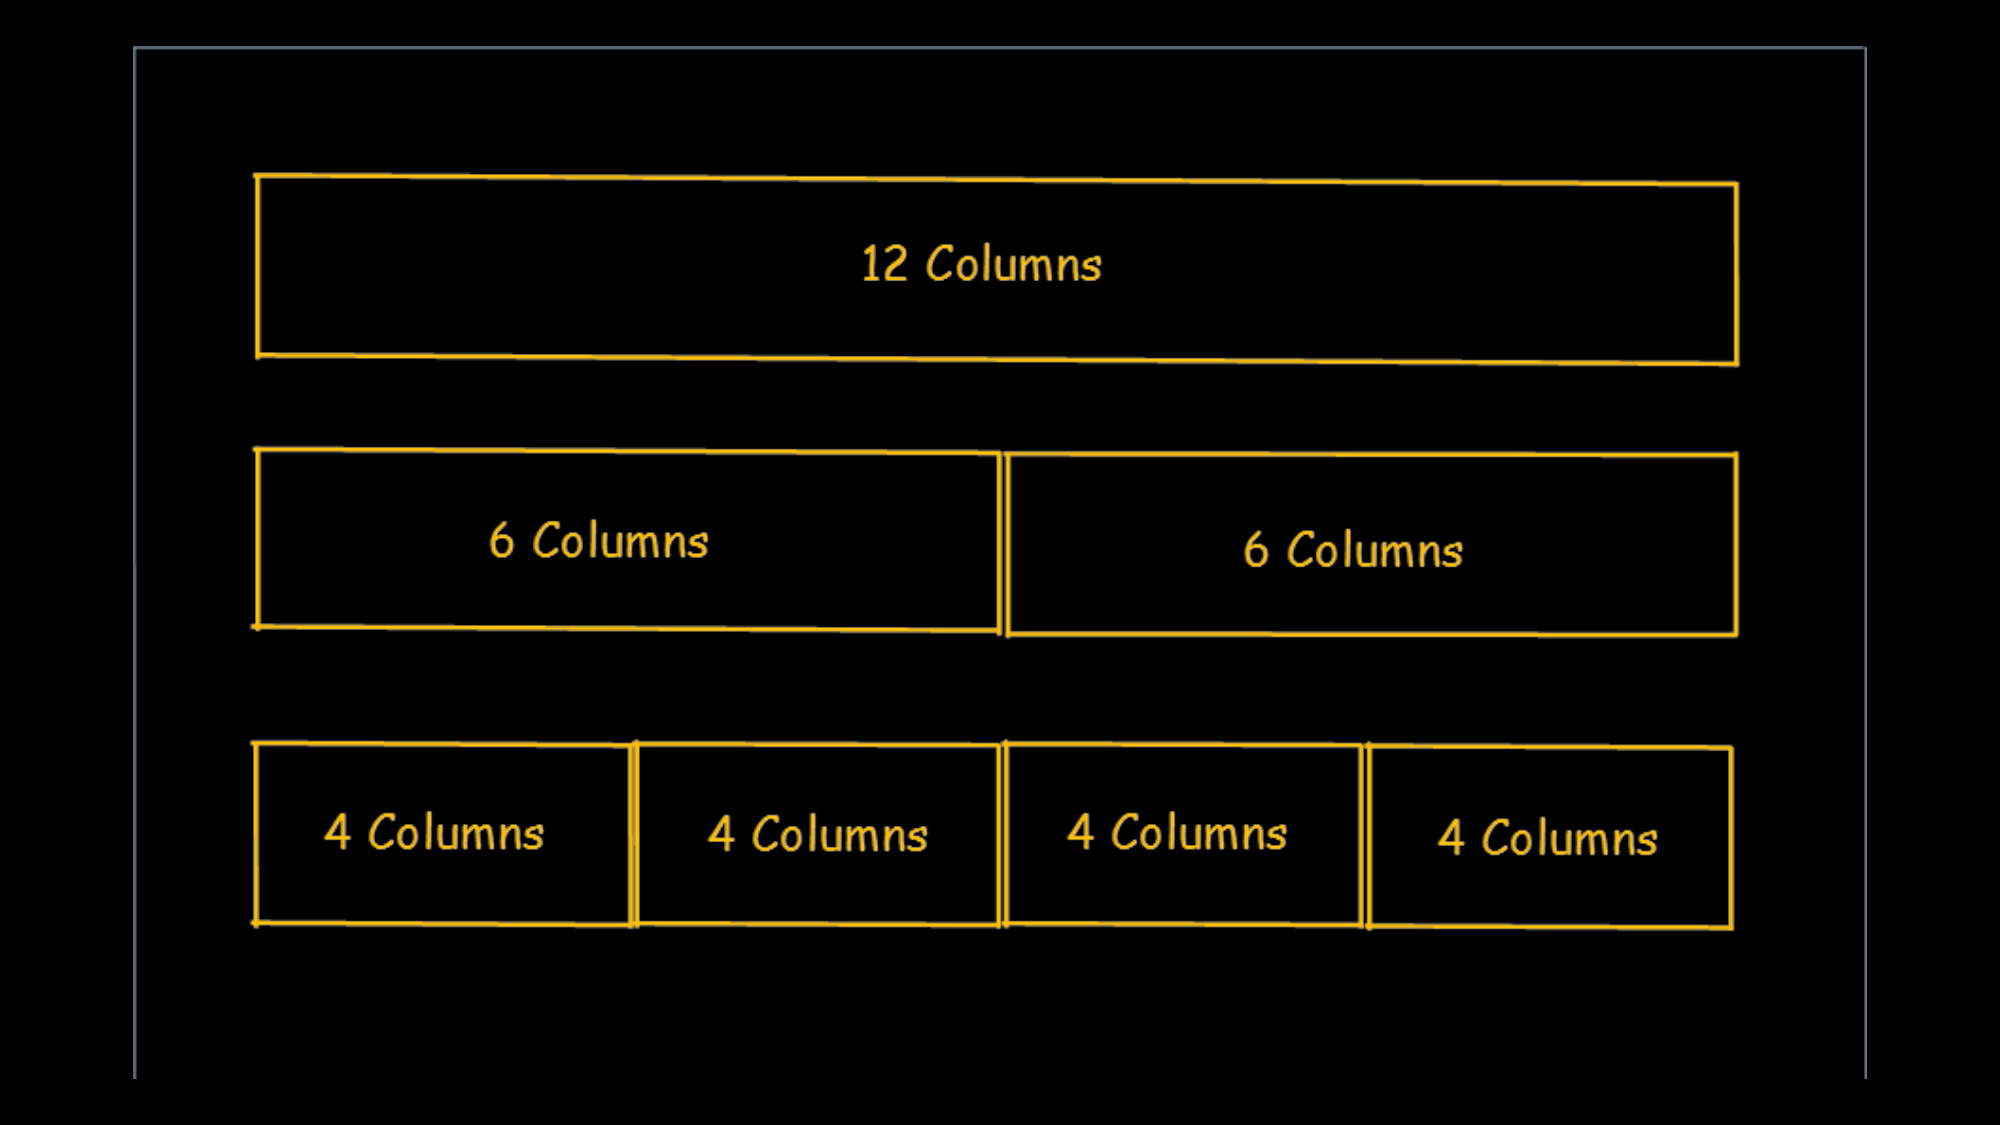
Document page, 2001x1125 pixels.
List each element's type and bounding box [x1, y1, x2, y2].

picture [133, 46, 1867, 1079]
